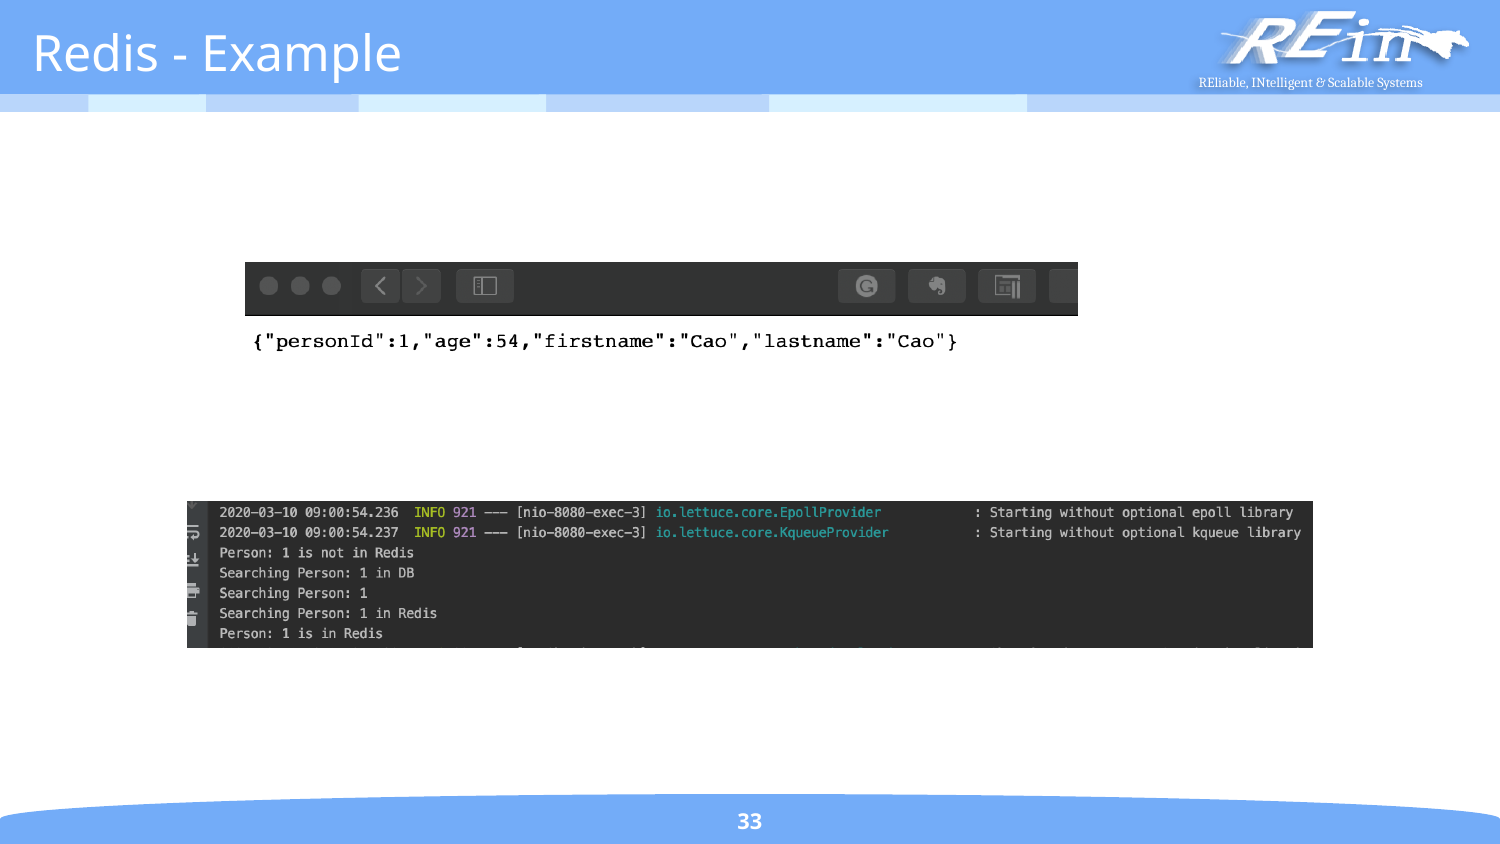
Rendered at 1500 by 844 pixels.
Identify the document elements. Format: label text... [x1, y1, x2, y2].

title Redis - Example [17, 17, 1136, 86]
slide_number 33 [667, 802, 833, 842]
picture [244, 261, 1078, 449]
picture [187, 501, 1313, 648]
